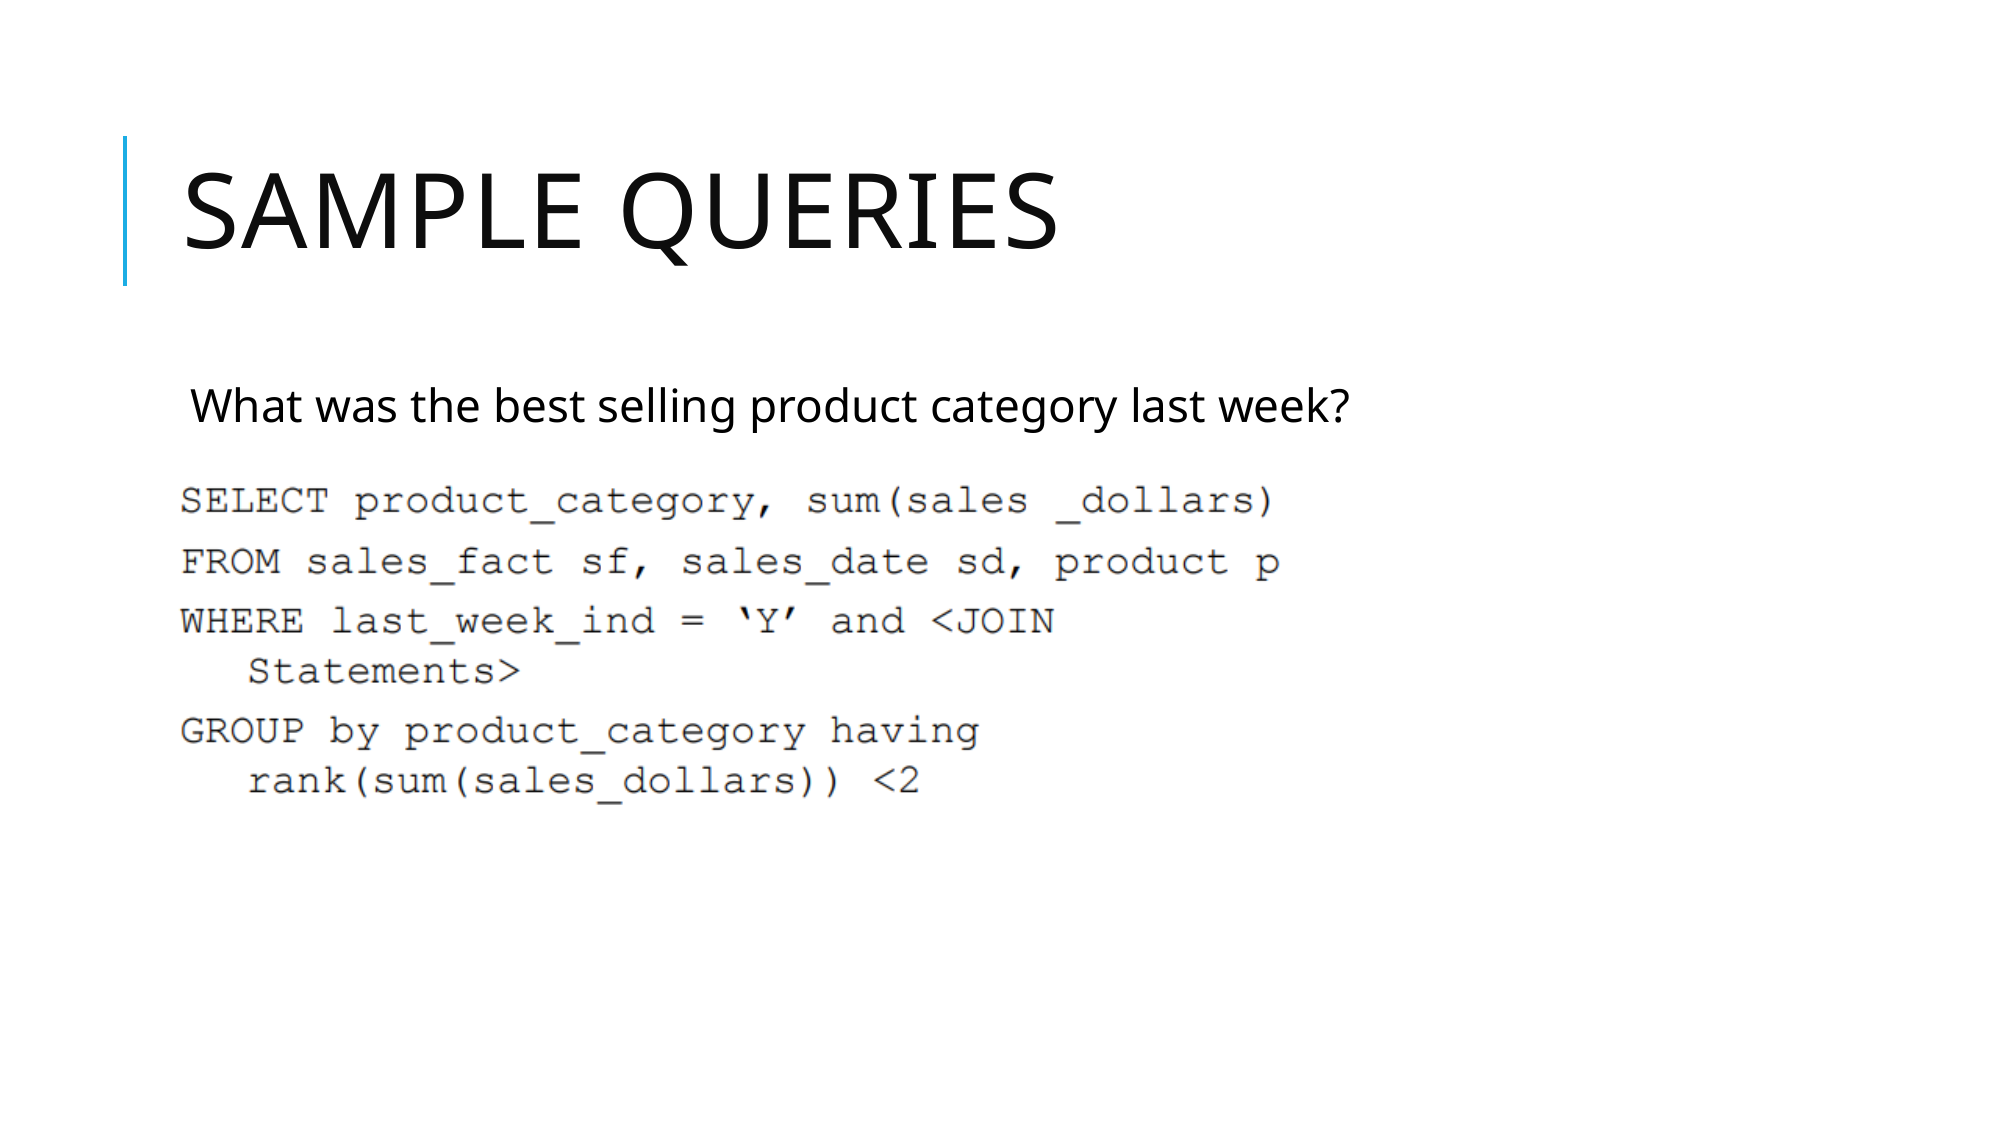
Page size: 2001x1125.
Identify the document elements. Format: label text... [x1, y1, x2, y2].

picture [167, 473, 1320, 842]
title Sample Queries [168, 96, 1763, 342]
list What was the best selling product category last week? [168, 375, 1763, 1035]
